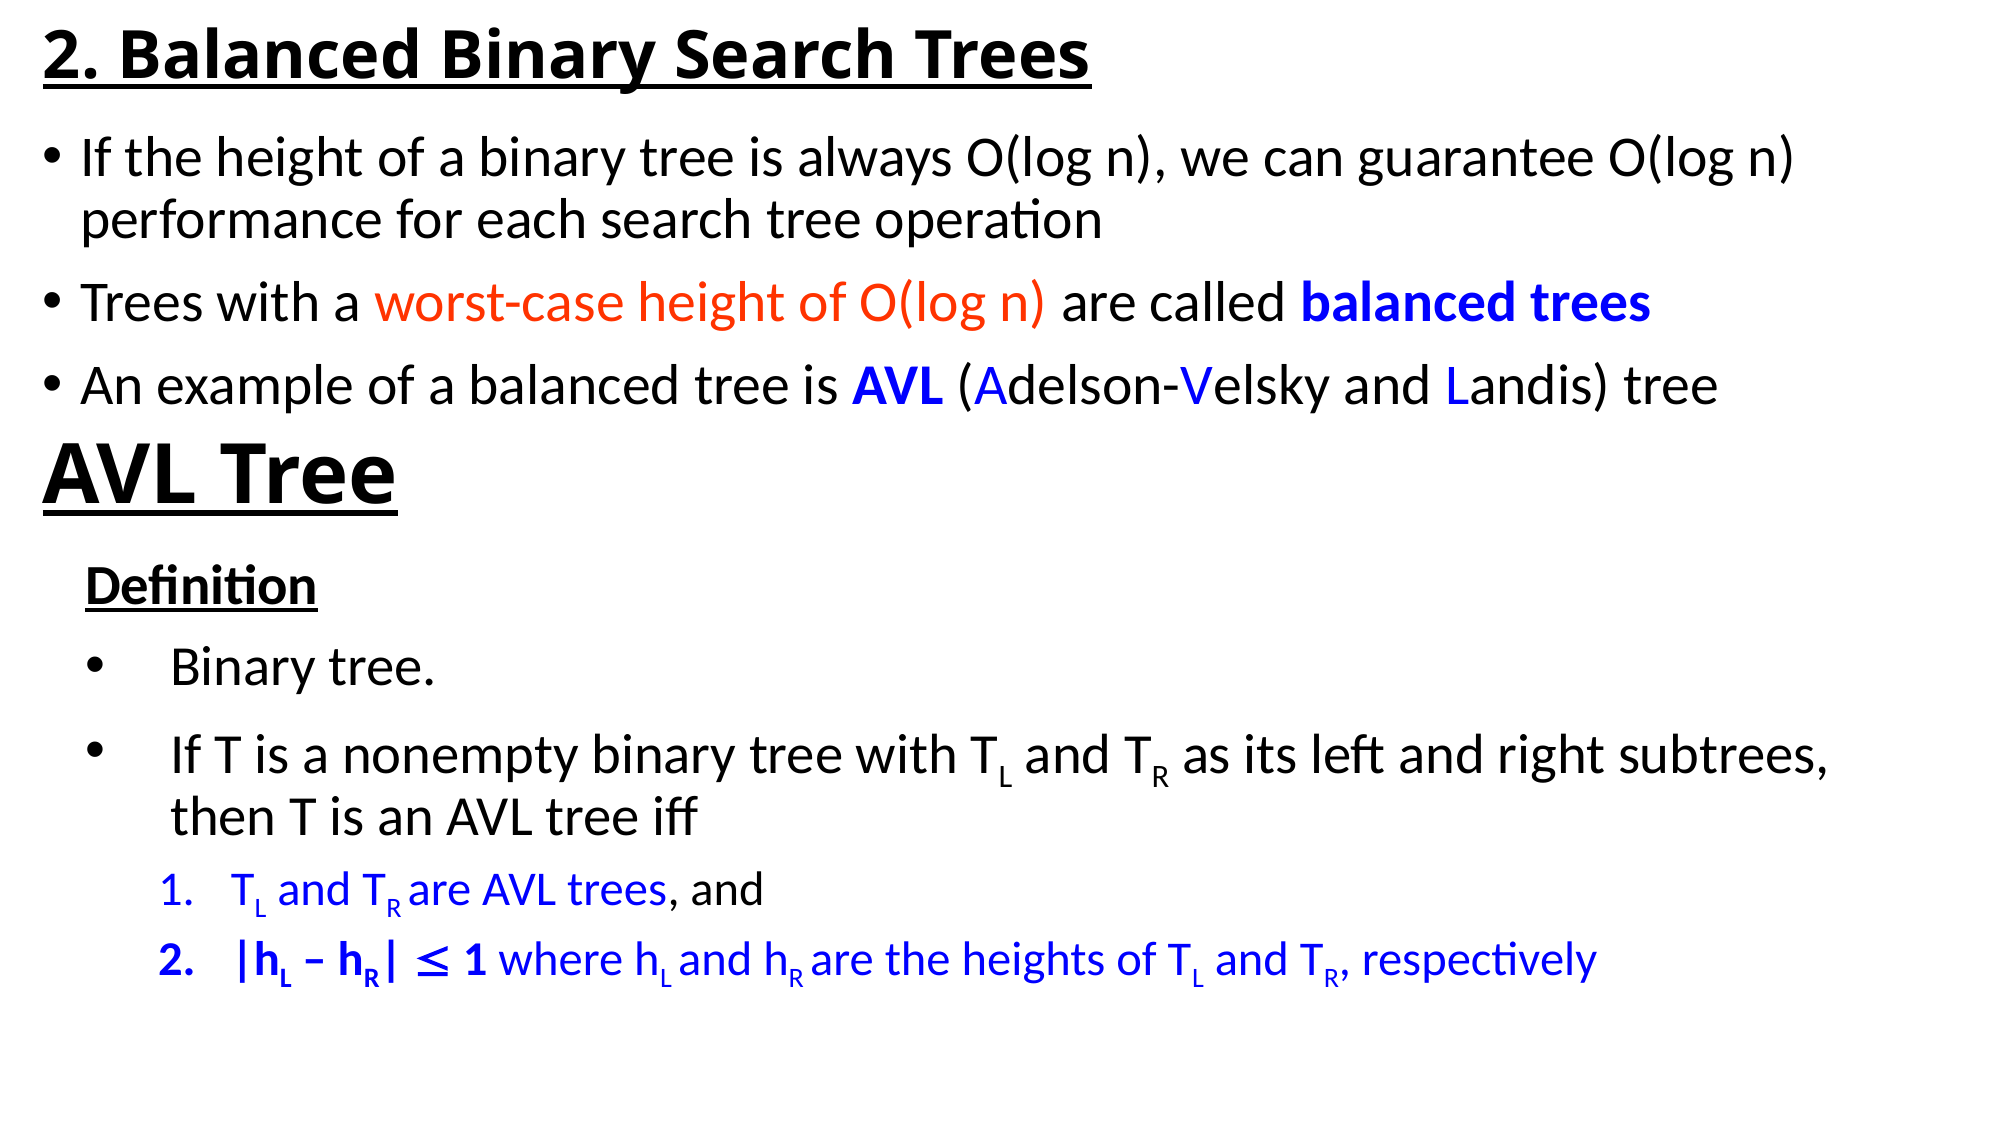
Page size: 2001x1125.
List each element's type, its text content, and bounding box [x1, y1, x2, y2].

text_box Definition Binary tree. If T is a nonempty binary tree with TL and TR as its left and right subtrees, then T is an AVL tree iff TL and TR are AVL trees, and |hL – hR|  1 where hL and hR are the heights of TL and TR, respectively [70, 547, 1937, 999]
list If the height of a binary tree is always O(log n), we can guarantee O(log n) performance for each search tree operation Trees with a worst-case height of O(log n) are called balanced trees An example of a balanced tree is AVL (Adelson-Velsky and Landis) tree [27, 119, 1953, 427]
title 2. Balanced Binary Search Trees [27, 22, 1341, 93]
text_box AVL Tree [27, 426, 1341, 527]
